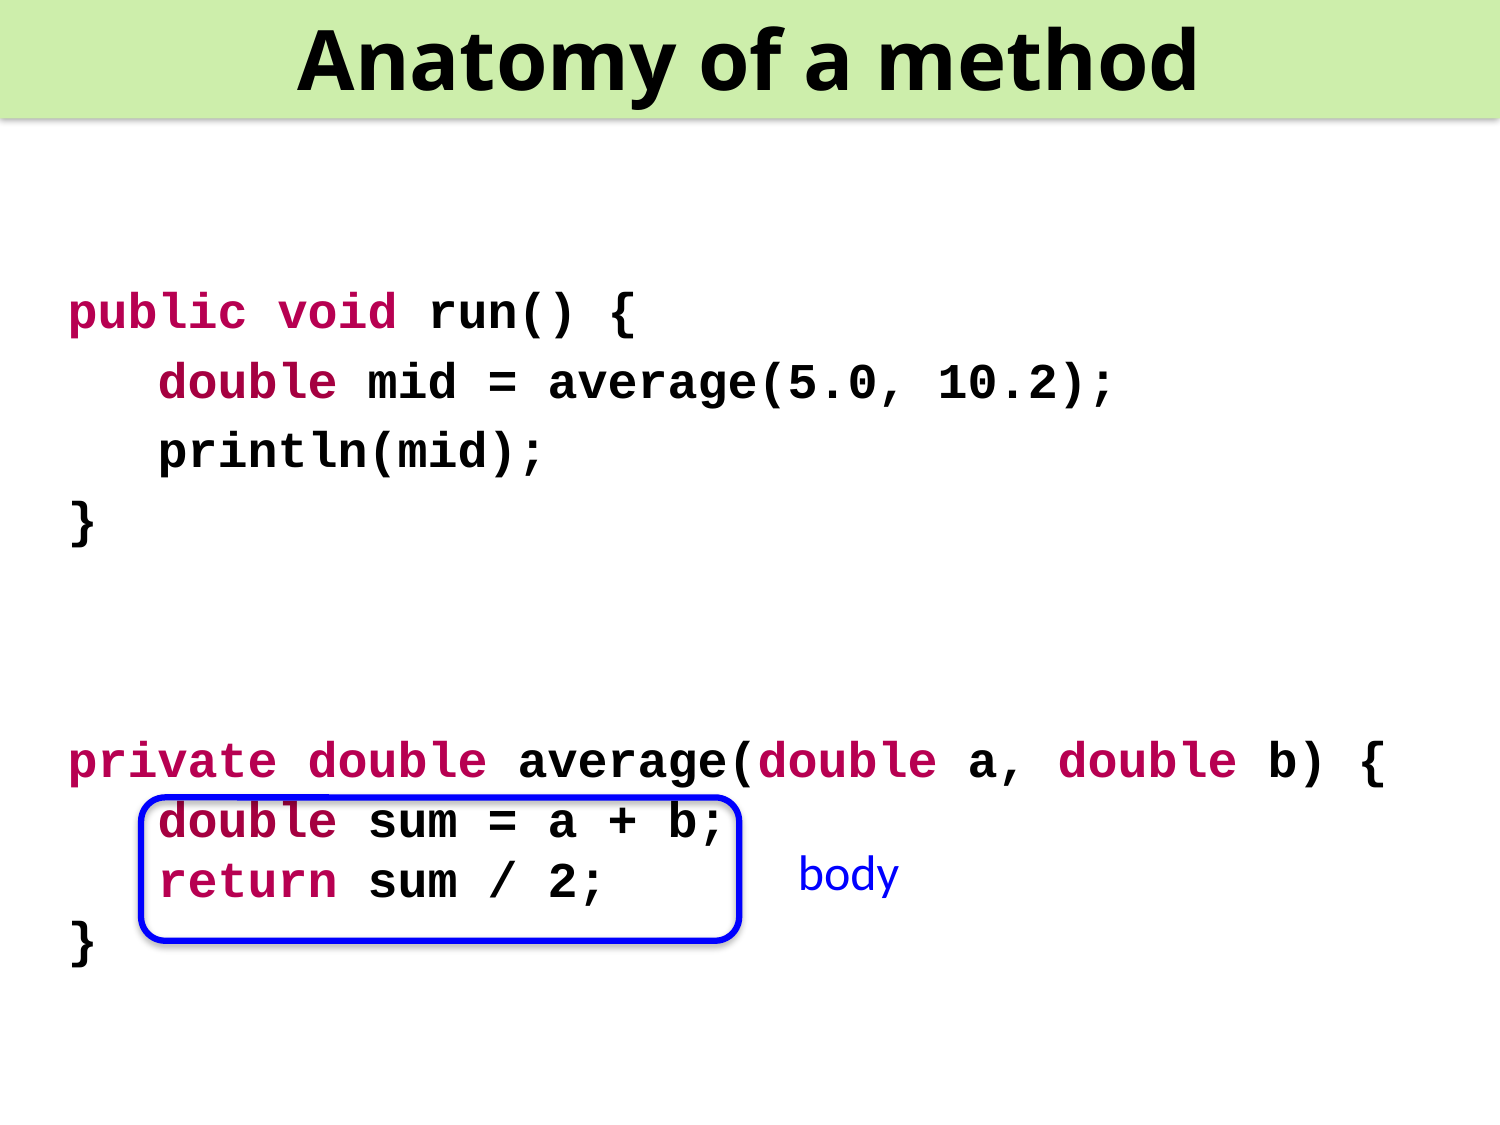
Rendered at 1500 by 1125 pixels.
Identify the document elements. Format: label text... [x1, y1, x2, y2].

text_box body [783, 833, 915, 909]
text_box Anatomy of a method [0, 0, 1500, 122]
list public void run() { double mid = average(5.0, 10.2); println(mid); } private double average(double a, double b) { double sum = a + b; return sum / 2; } [52, 200, 1451, 1030]
text_box [140, 796, 740, 942]
